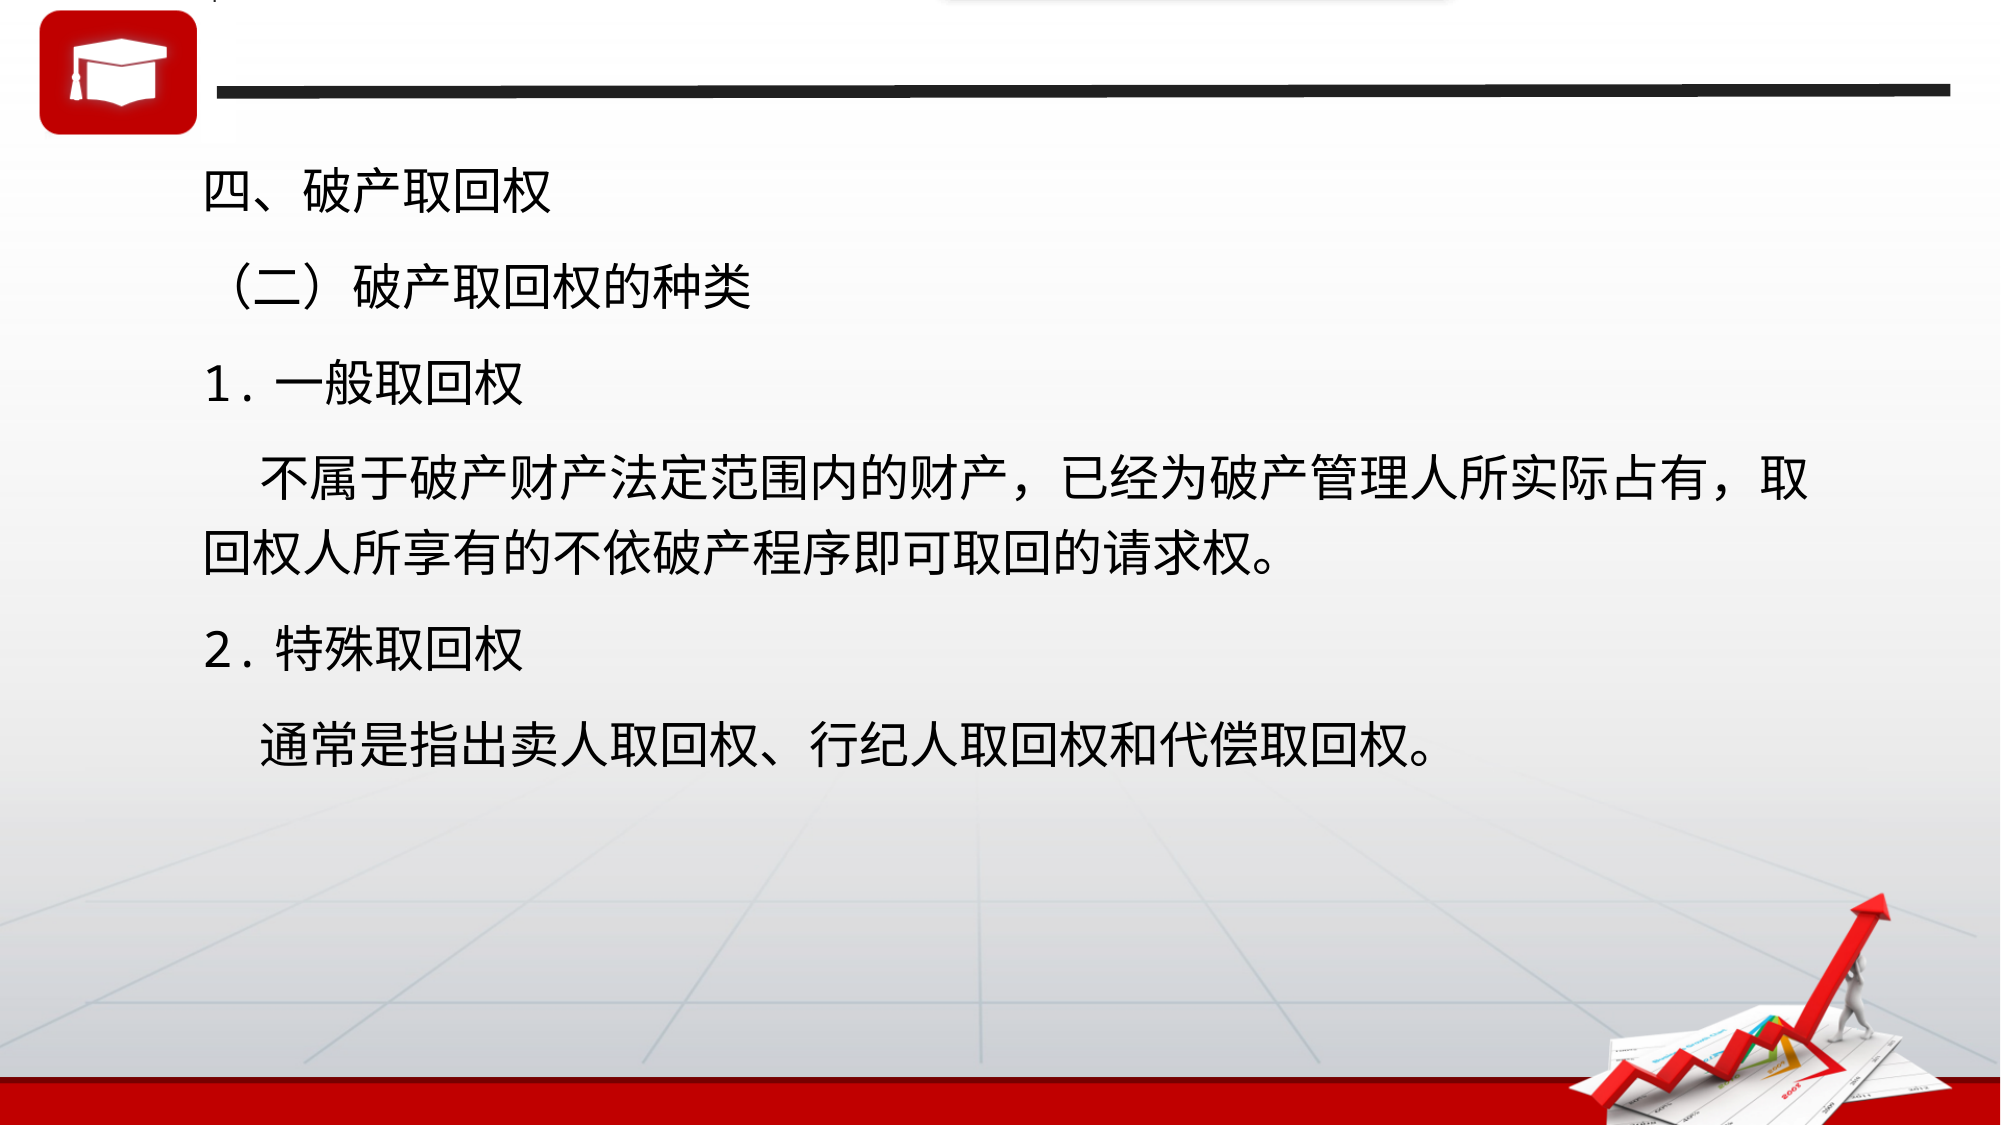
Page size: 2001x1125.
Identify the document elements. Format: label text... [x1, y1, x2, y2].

list 四、破产取回权 （二）破产取回权的种类 1.一般取回权 不属于破产财产法定范围内的财产，已经为破产管理人所实际占有，取回权人所享有的不依破产程序即可取回的请求权。 2.特殊取回权 通常是指出卖人取回权、行纪人取回权和代偿取回权。 [187, 137, 1855, 851]
picture [0, 0, 2001, 1125]
